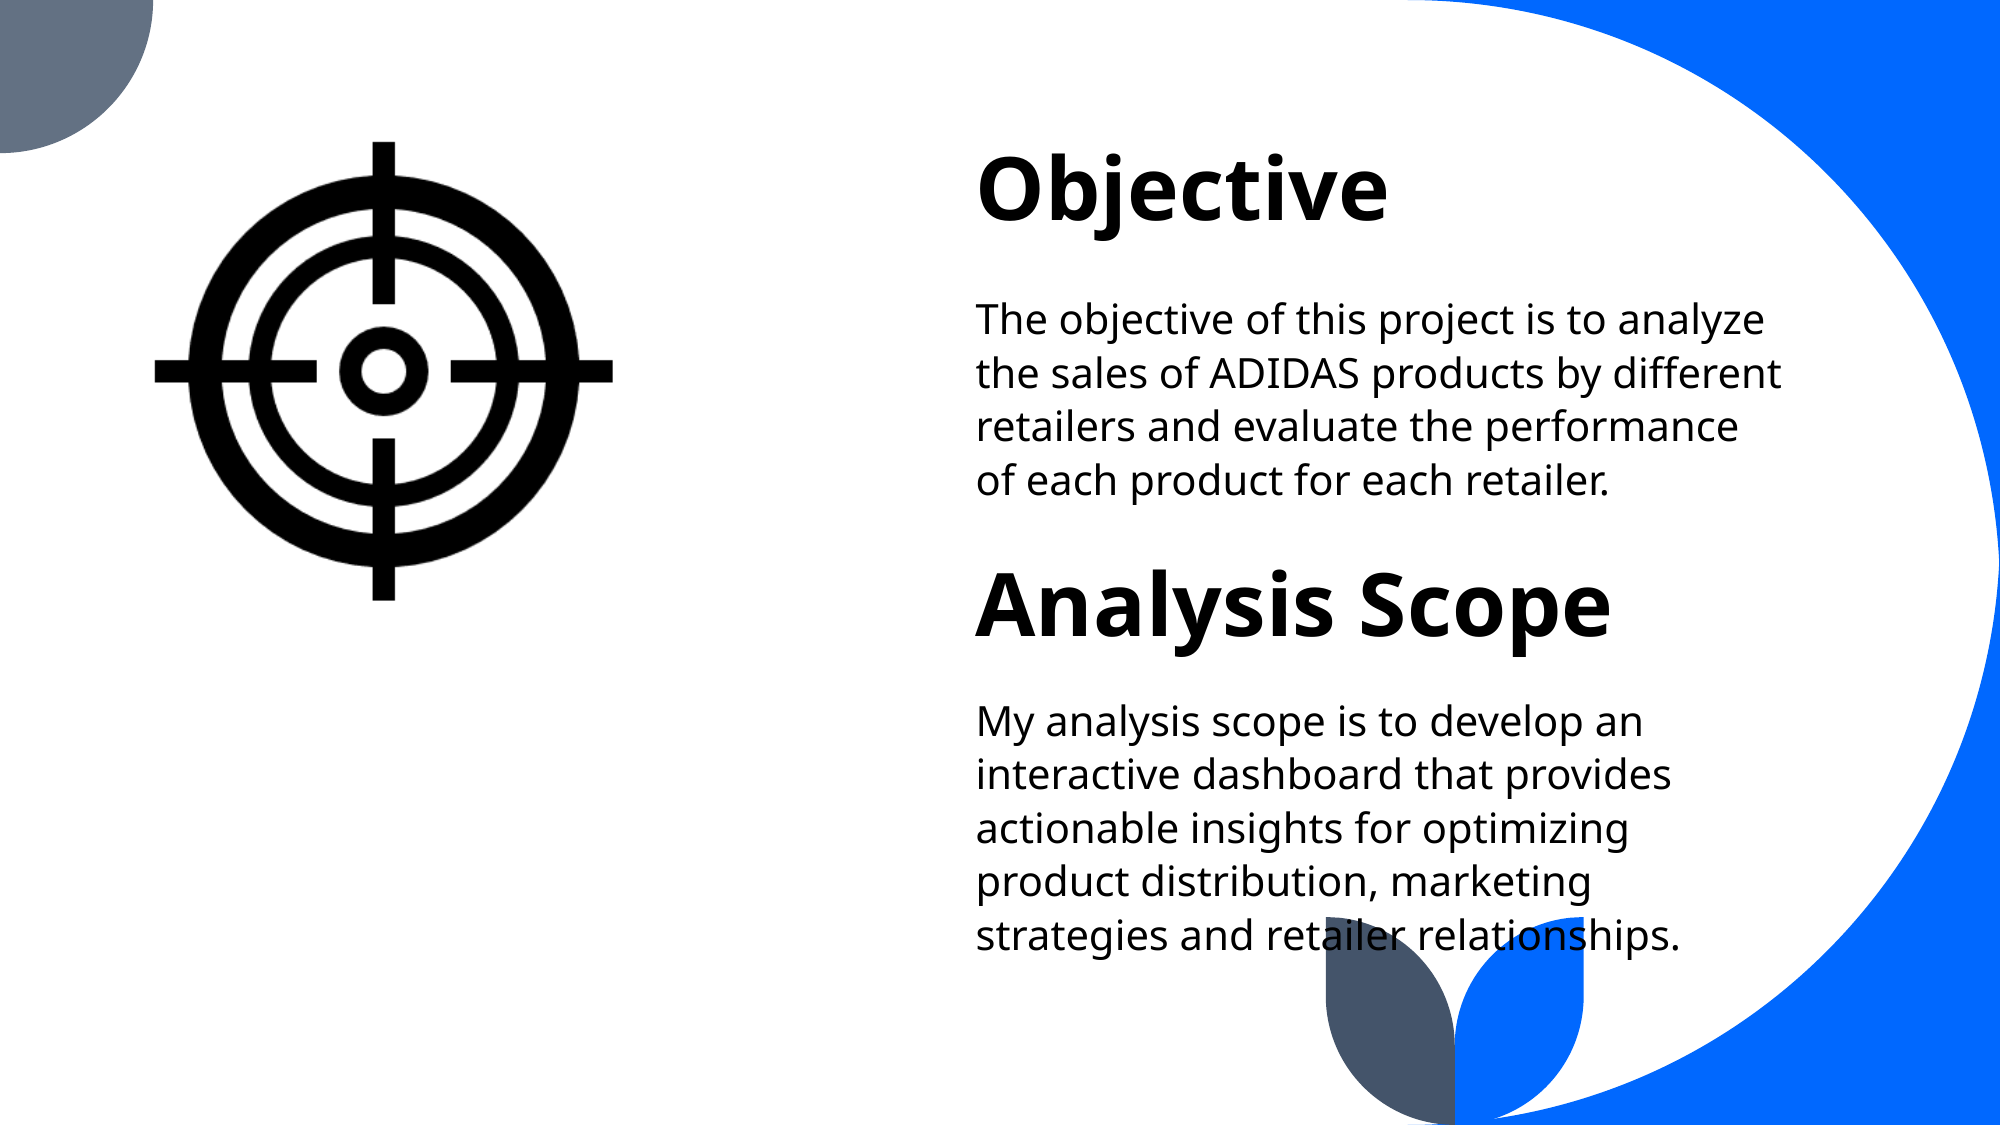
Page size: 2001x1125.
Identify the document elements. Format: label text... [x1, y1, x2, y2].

title Objective [960, 103, 1801, 245]
picture [116, 103, 652, 640]
subtitle The objective of this project is to analyze the sales of ADIDAS products by different retailers and evaluate the performance of each product for each retailer. Analysis Scope My analysis scope is to develop an interactive dashboard that provides actionable insights for optimizing product distribution, marketing strategies and retailer relationships. [960, 282, 1801, 583]
